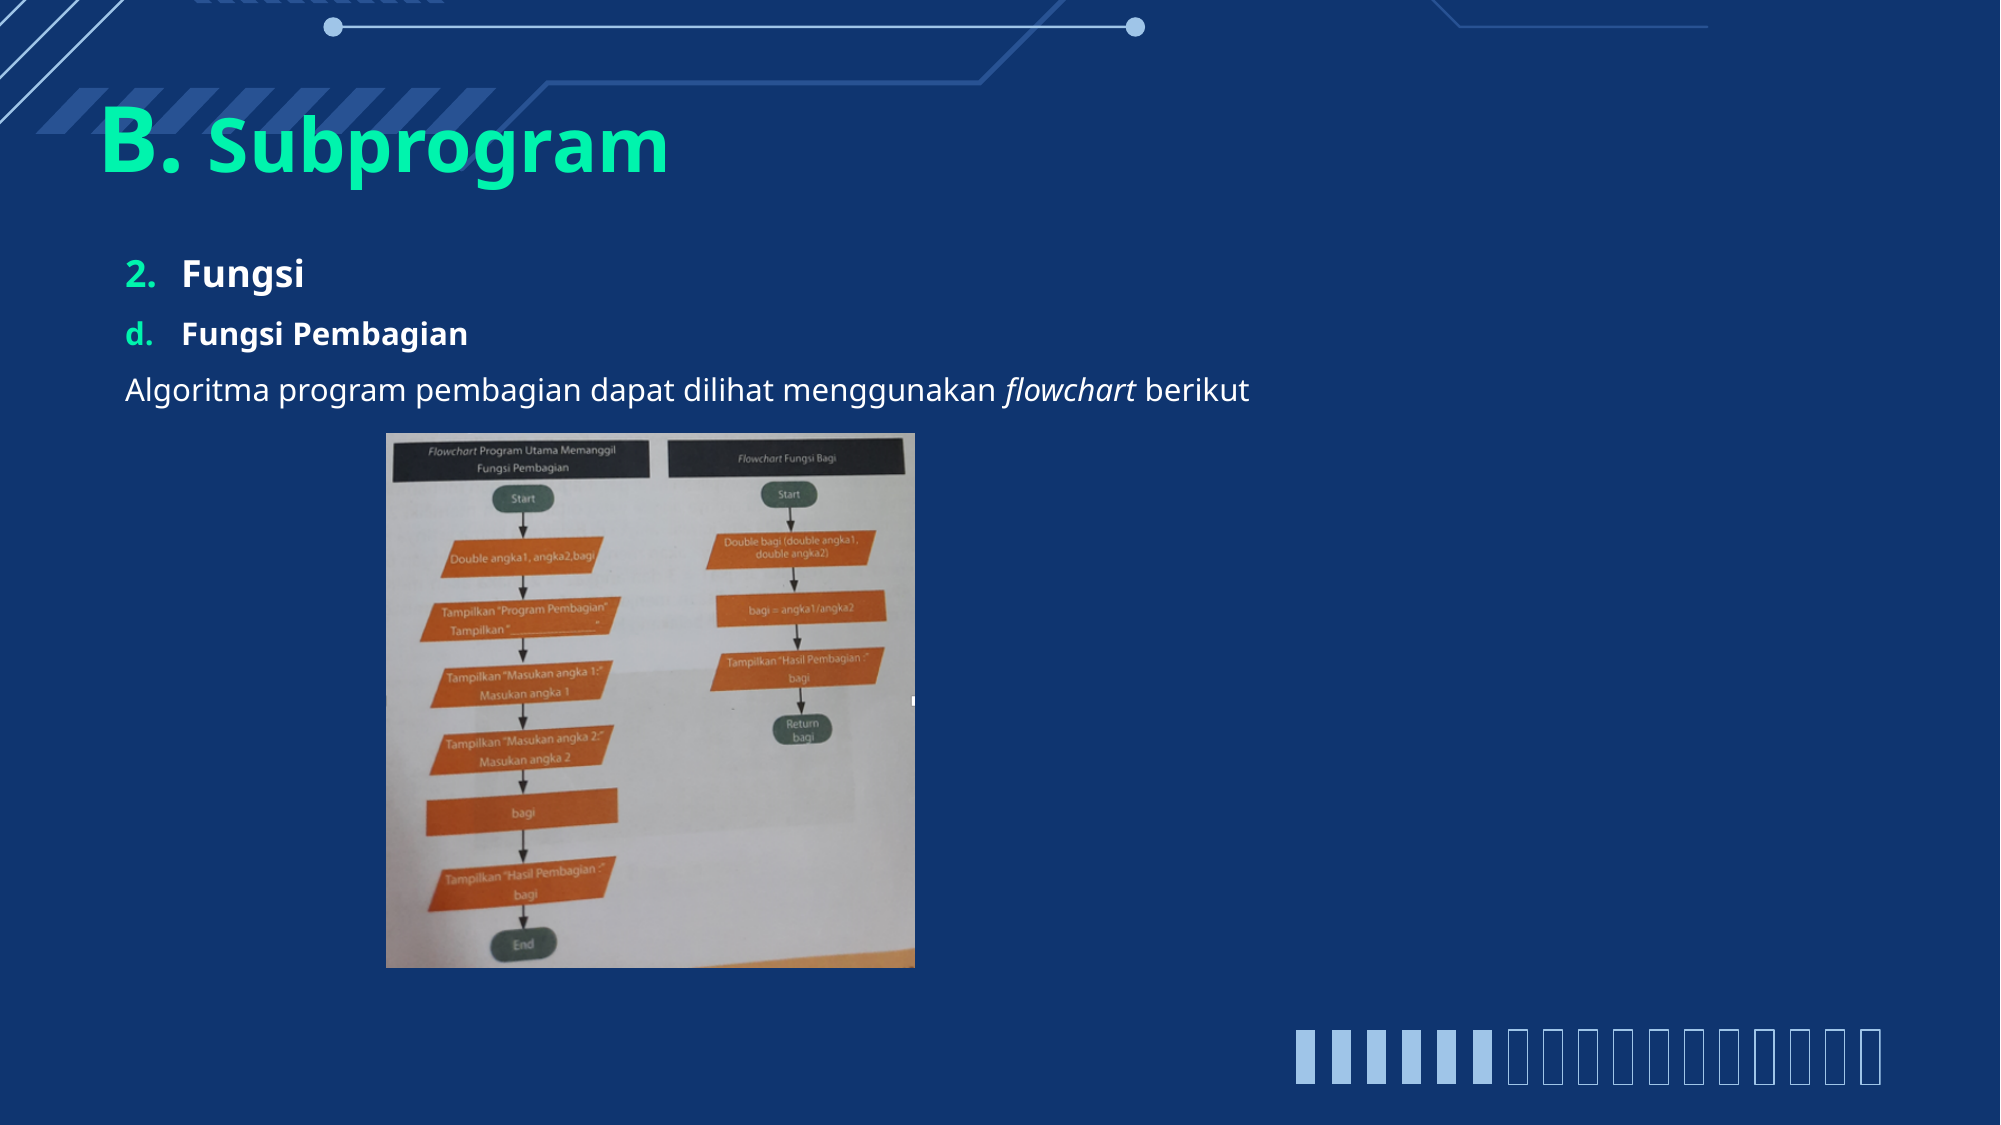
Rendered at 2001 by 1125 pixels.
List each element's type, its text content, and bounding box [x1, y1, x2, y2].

list Fungsi Fungsi Pembagian Algoritma program pembagian dapat dilihat menggunakan flowchart berikut [97, 227, 1900, 1000]
title B. Subprogram [97, 80, 1900, 187]
picture [385, 433, 916, 968]
